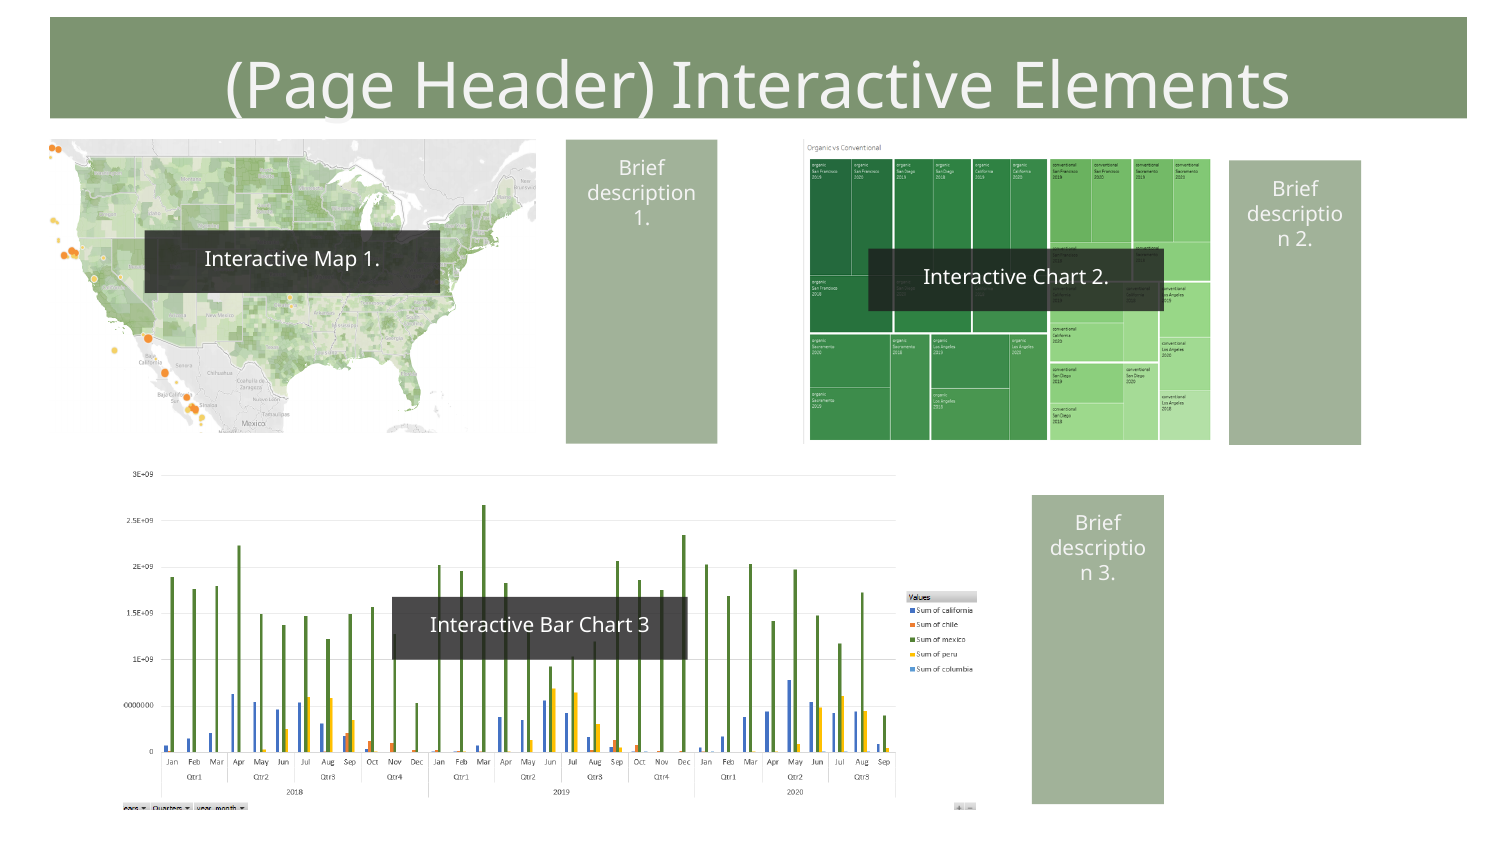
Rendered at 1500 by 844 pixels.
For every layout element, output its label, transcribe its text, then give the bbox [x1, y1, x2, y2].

picture [48, 139, 536, 433]
title (Page Header) Interactive Elements [50, 17, 1467, 119]
title Brief description 3. [1031, 495, 1164, 805]
title Brief description 2. [1233, 160, 1362, 445]
title Brief description 1. [565, 139, 718, 444]
picture [803, 139, 1230, 444]
picture [122, 464, 983, 810]
